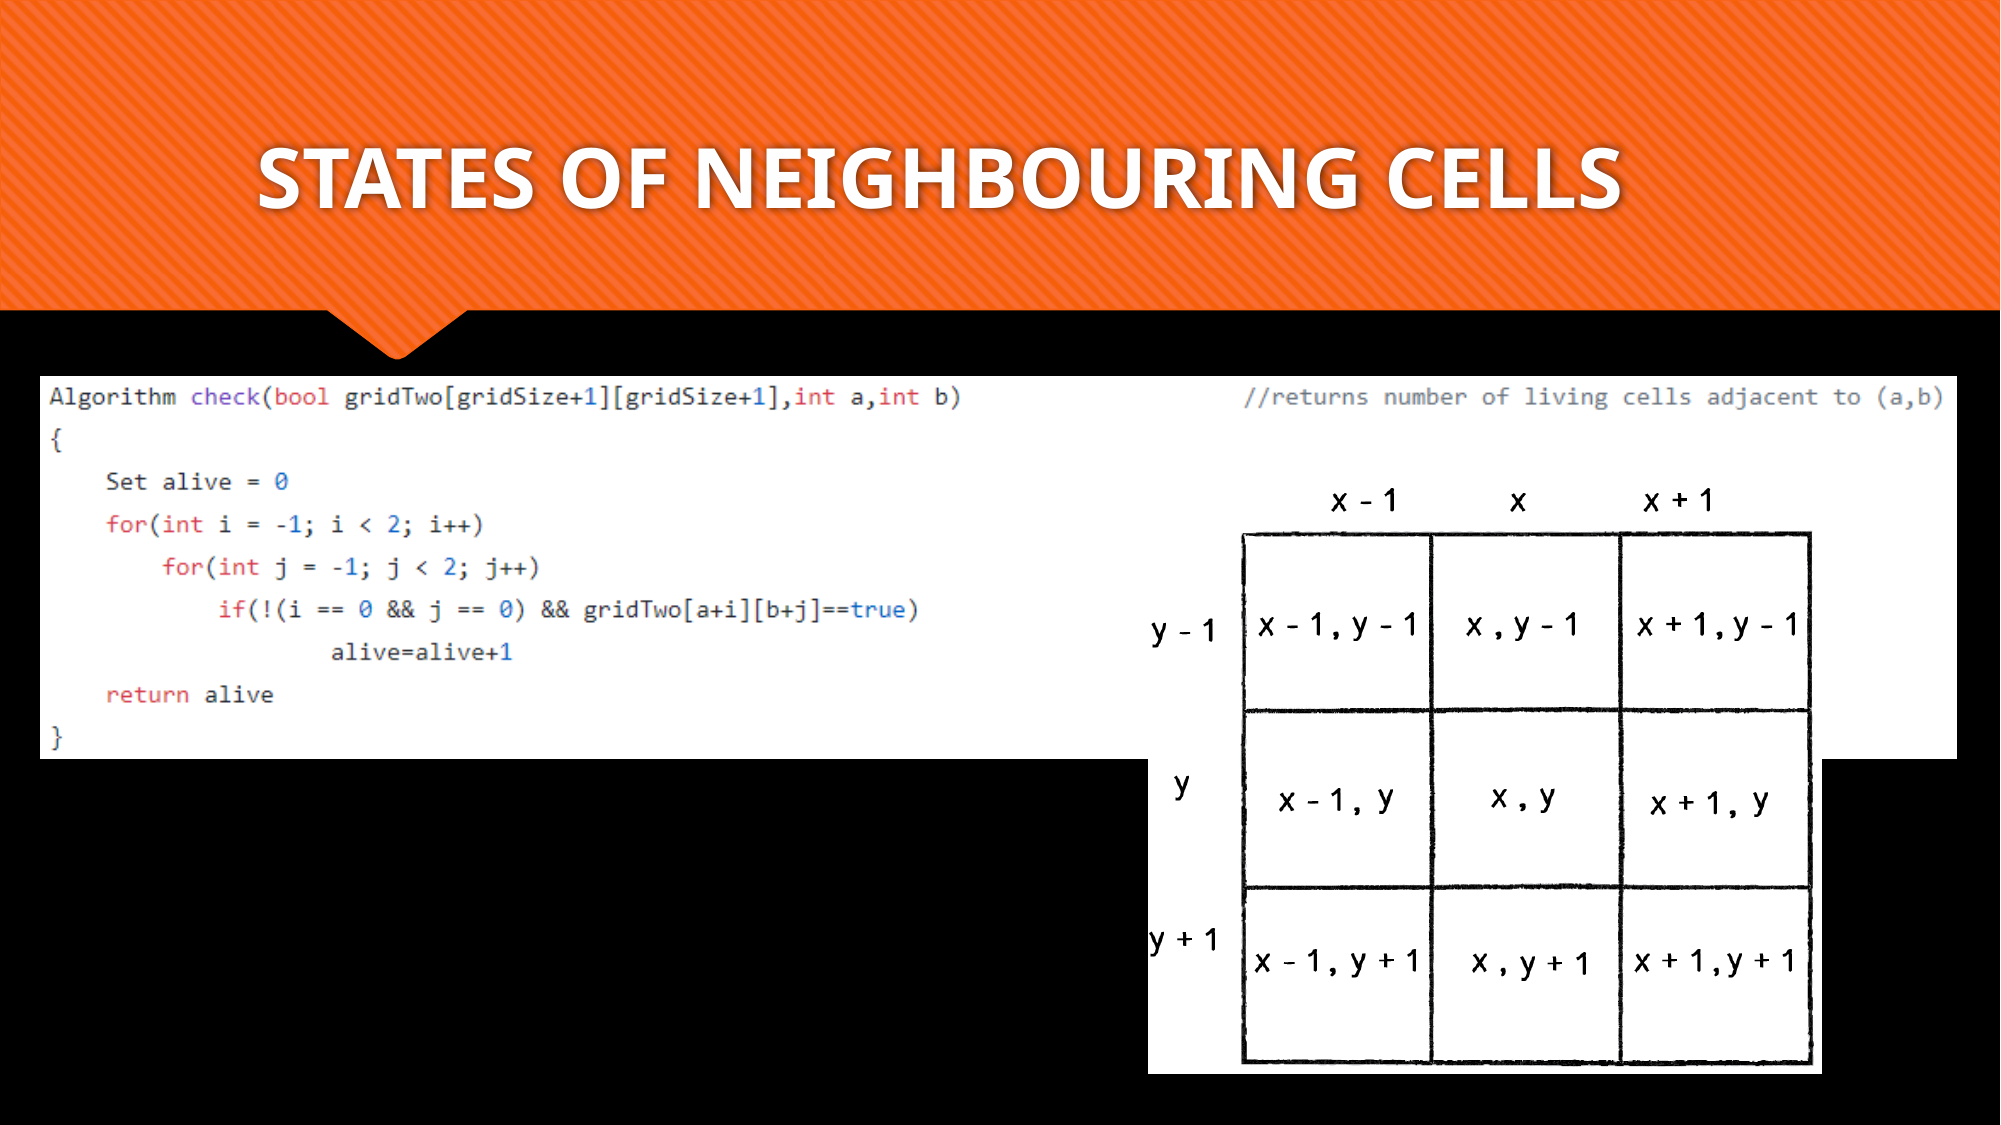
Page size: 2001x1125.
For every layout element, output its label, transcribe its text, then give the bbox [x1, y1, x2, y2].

title STATES OF NEIGHBOURING CELLS [132, 73, 1868, 233]
picture [40, 375, 1957, 1075]
